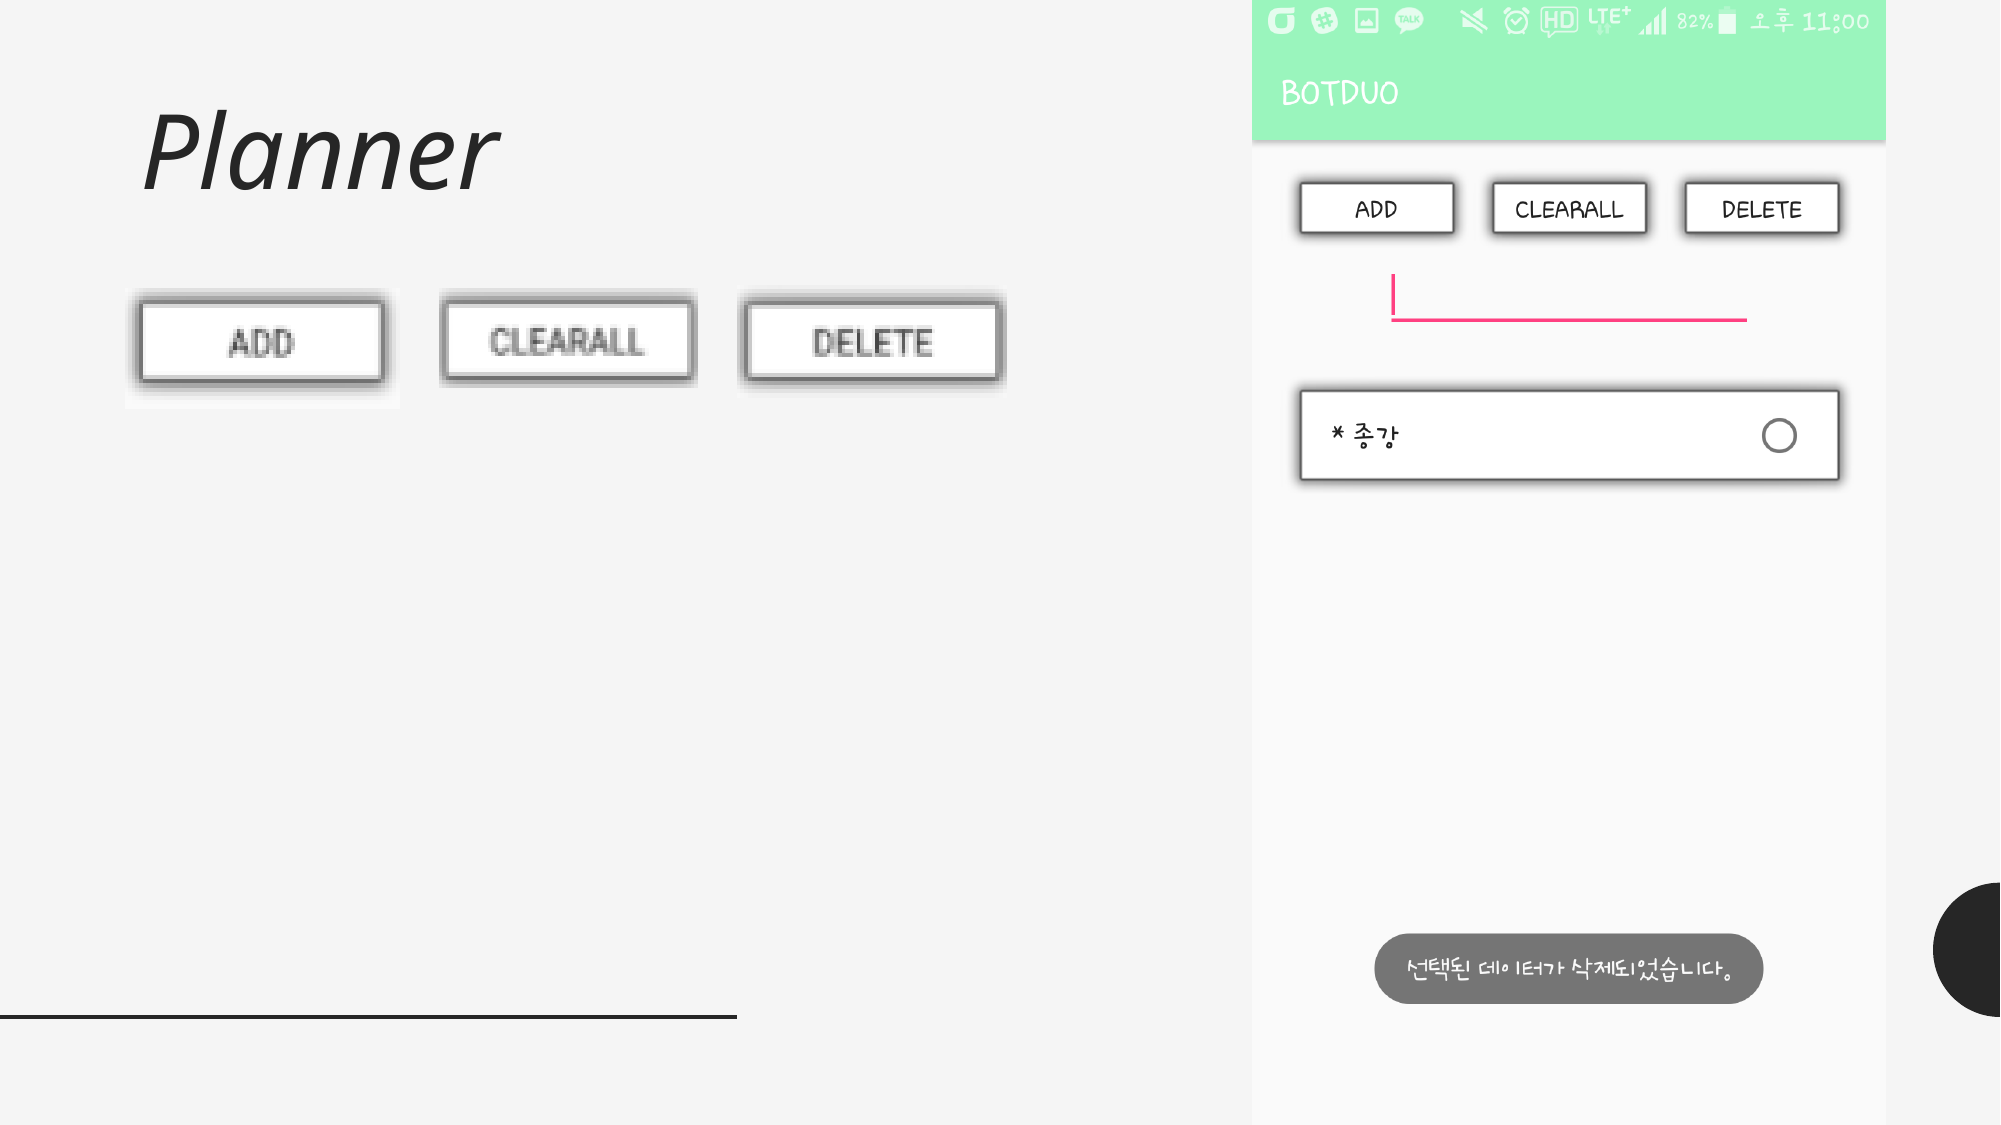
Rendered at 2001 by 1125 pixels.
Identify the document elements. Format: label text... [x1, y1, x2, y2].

picture [1252, 0, 1886, 1125]
title Planner [125, 91, 754, 245]
picture [737, 285, 1007, 399]
picture [124, 288, 400, 409]
picture [439, 288, 698, 388]
